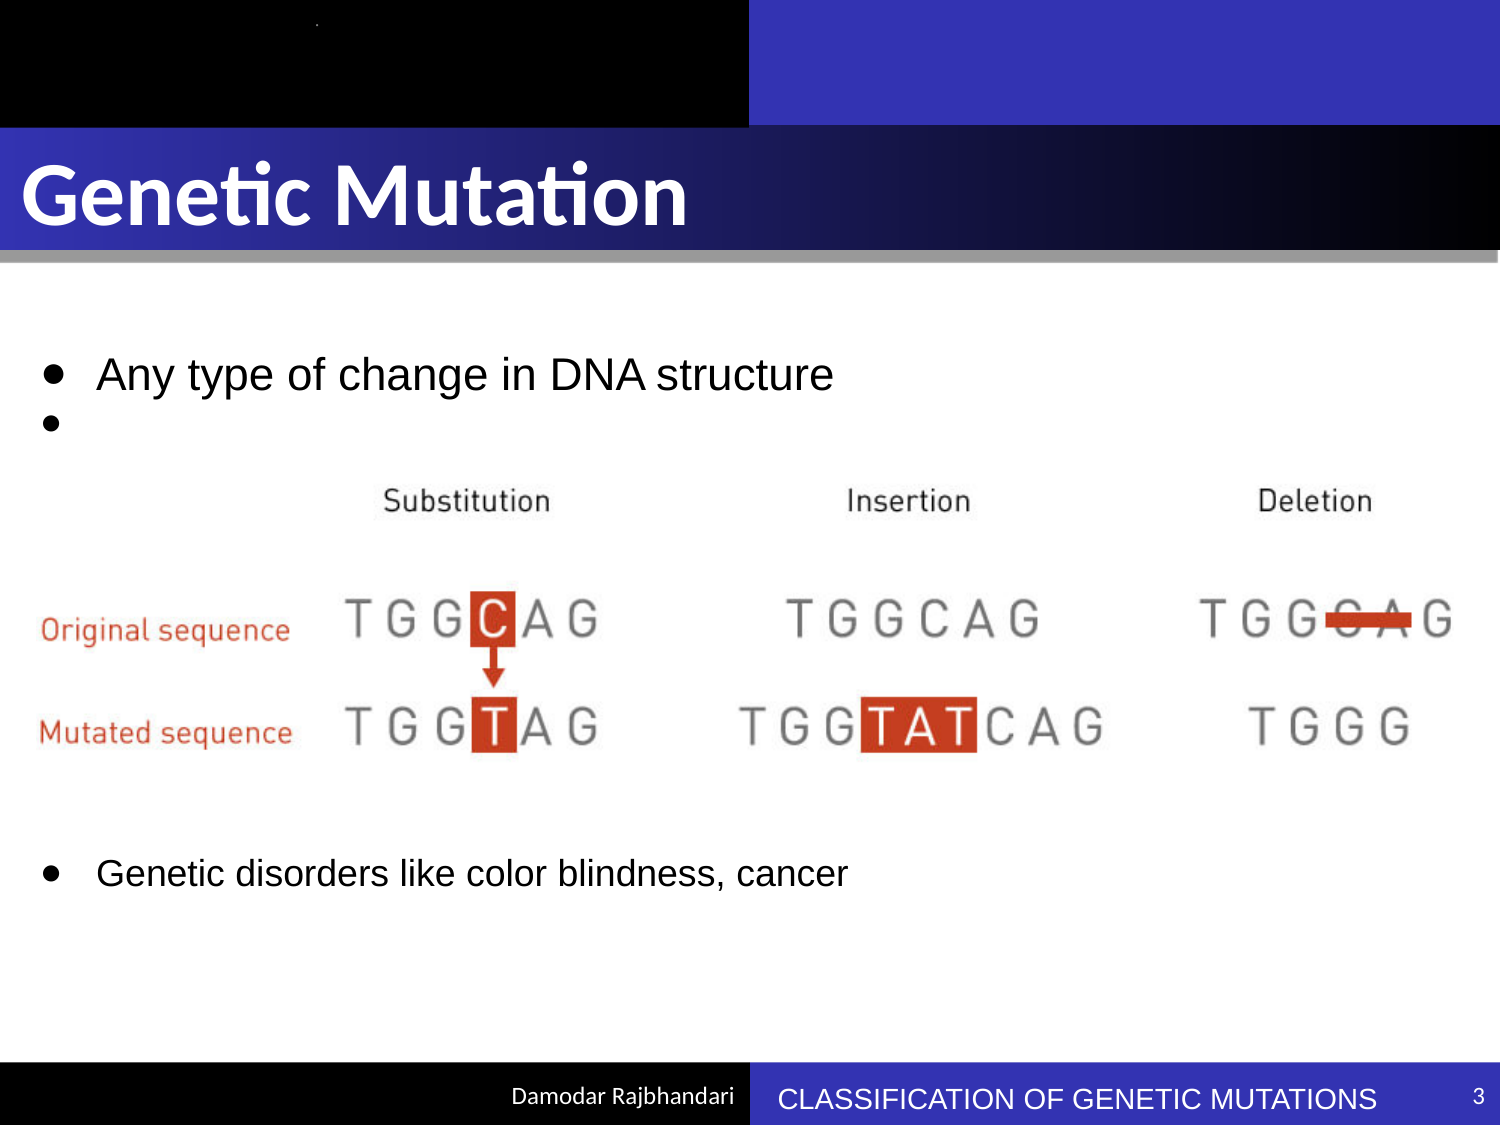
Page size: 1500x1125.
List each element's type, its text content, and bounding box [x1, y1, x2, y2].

text_box CLASSIFICATION OF GENETIC MUTATIONS [762, 1065, 1454, 1125]
text_box . [299, 0, 750, 152]
text_box <number> [1454, 1065, 1500, 1125]
picture [36, 436, 1454, 821]
text_box Genetic Mutation [6, 127, 1484, 250]
text_box Any type of change in DNA structure Genetic disorders like color blindness, cancer [6, 291, 1424, 996]
